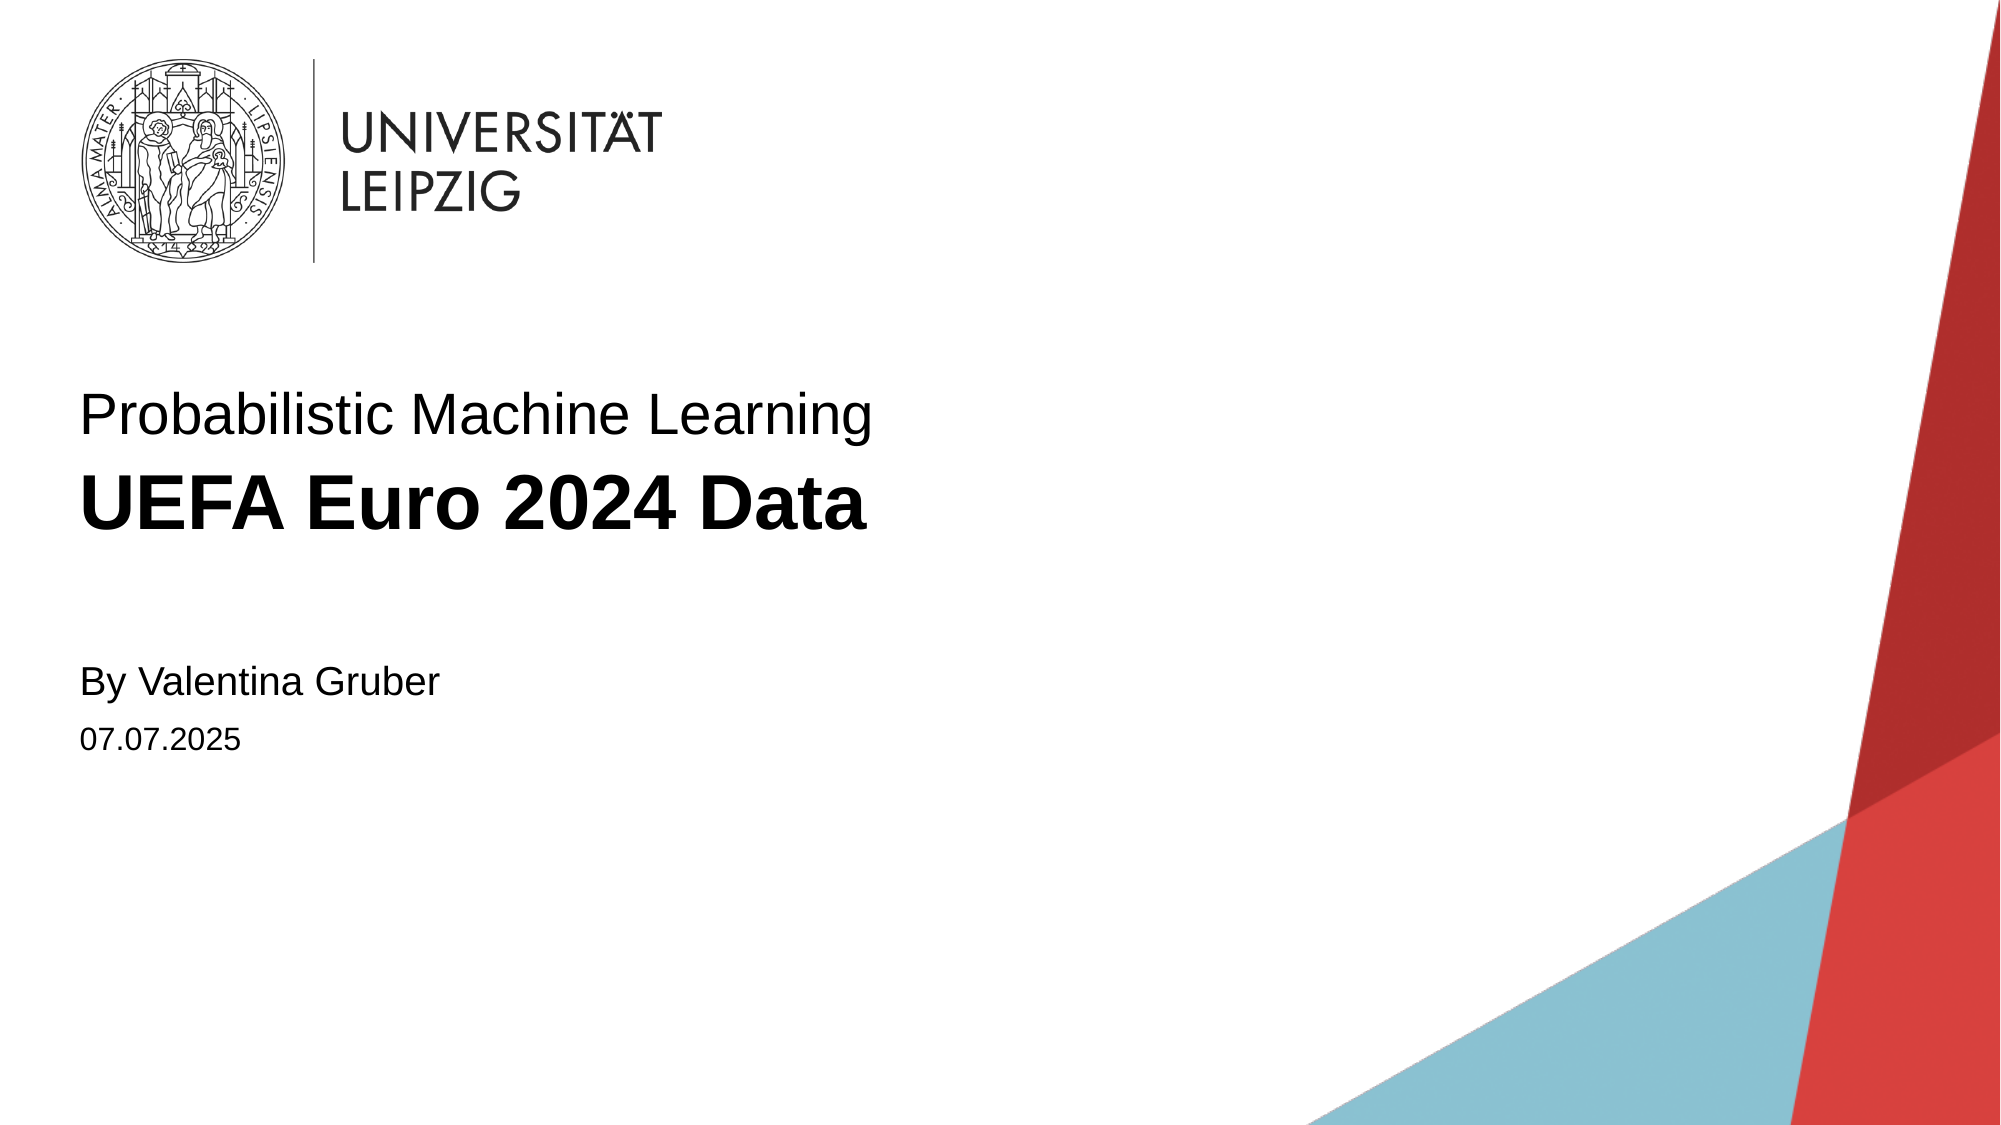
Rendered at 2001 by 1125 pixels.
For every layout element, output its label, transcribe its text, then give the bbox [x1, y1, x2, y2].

subtitle Probabilistic Machine Learning [64, 351, 1465, 455]
picture [1233, 0, 2001, 1125]
list By Valentina Gruber 07.07.2025 [64, 652, 884, 767]
title UEFA Euro 2024 Data [64, 454, 1835, 671]
picture [80, 56, 720, 264]
